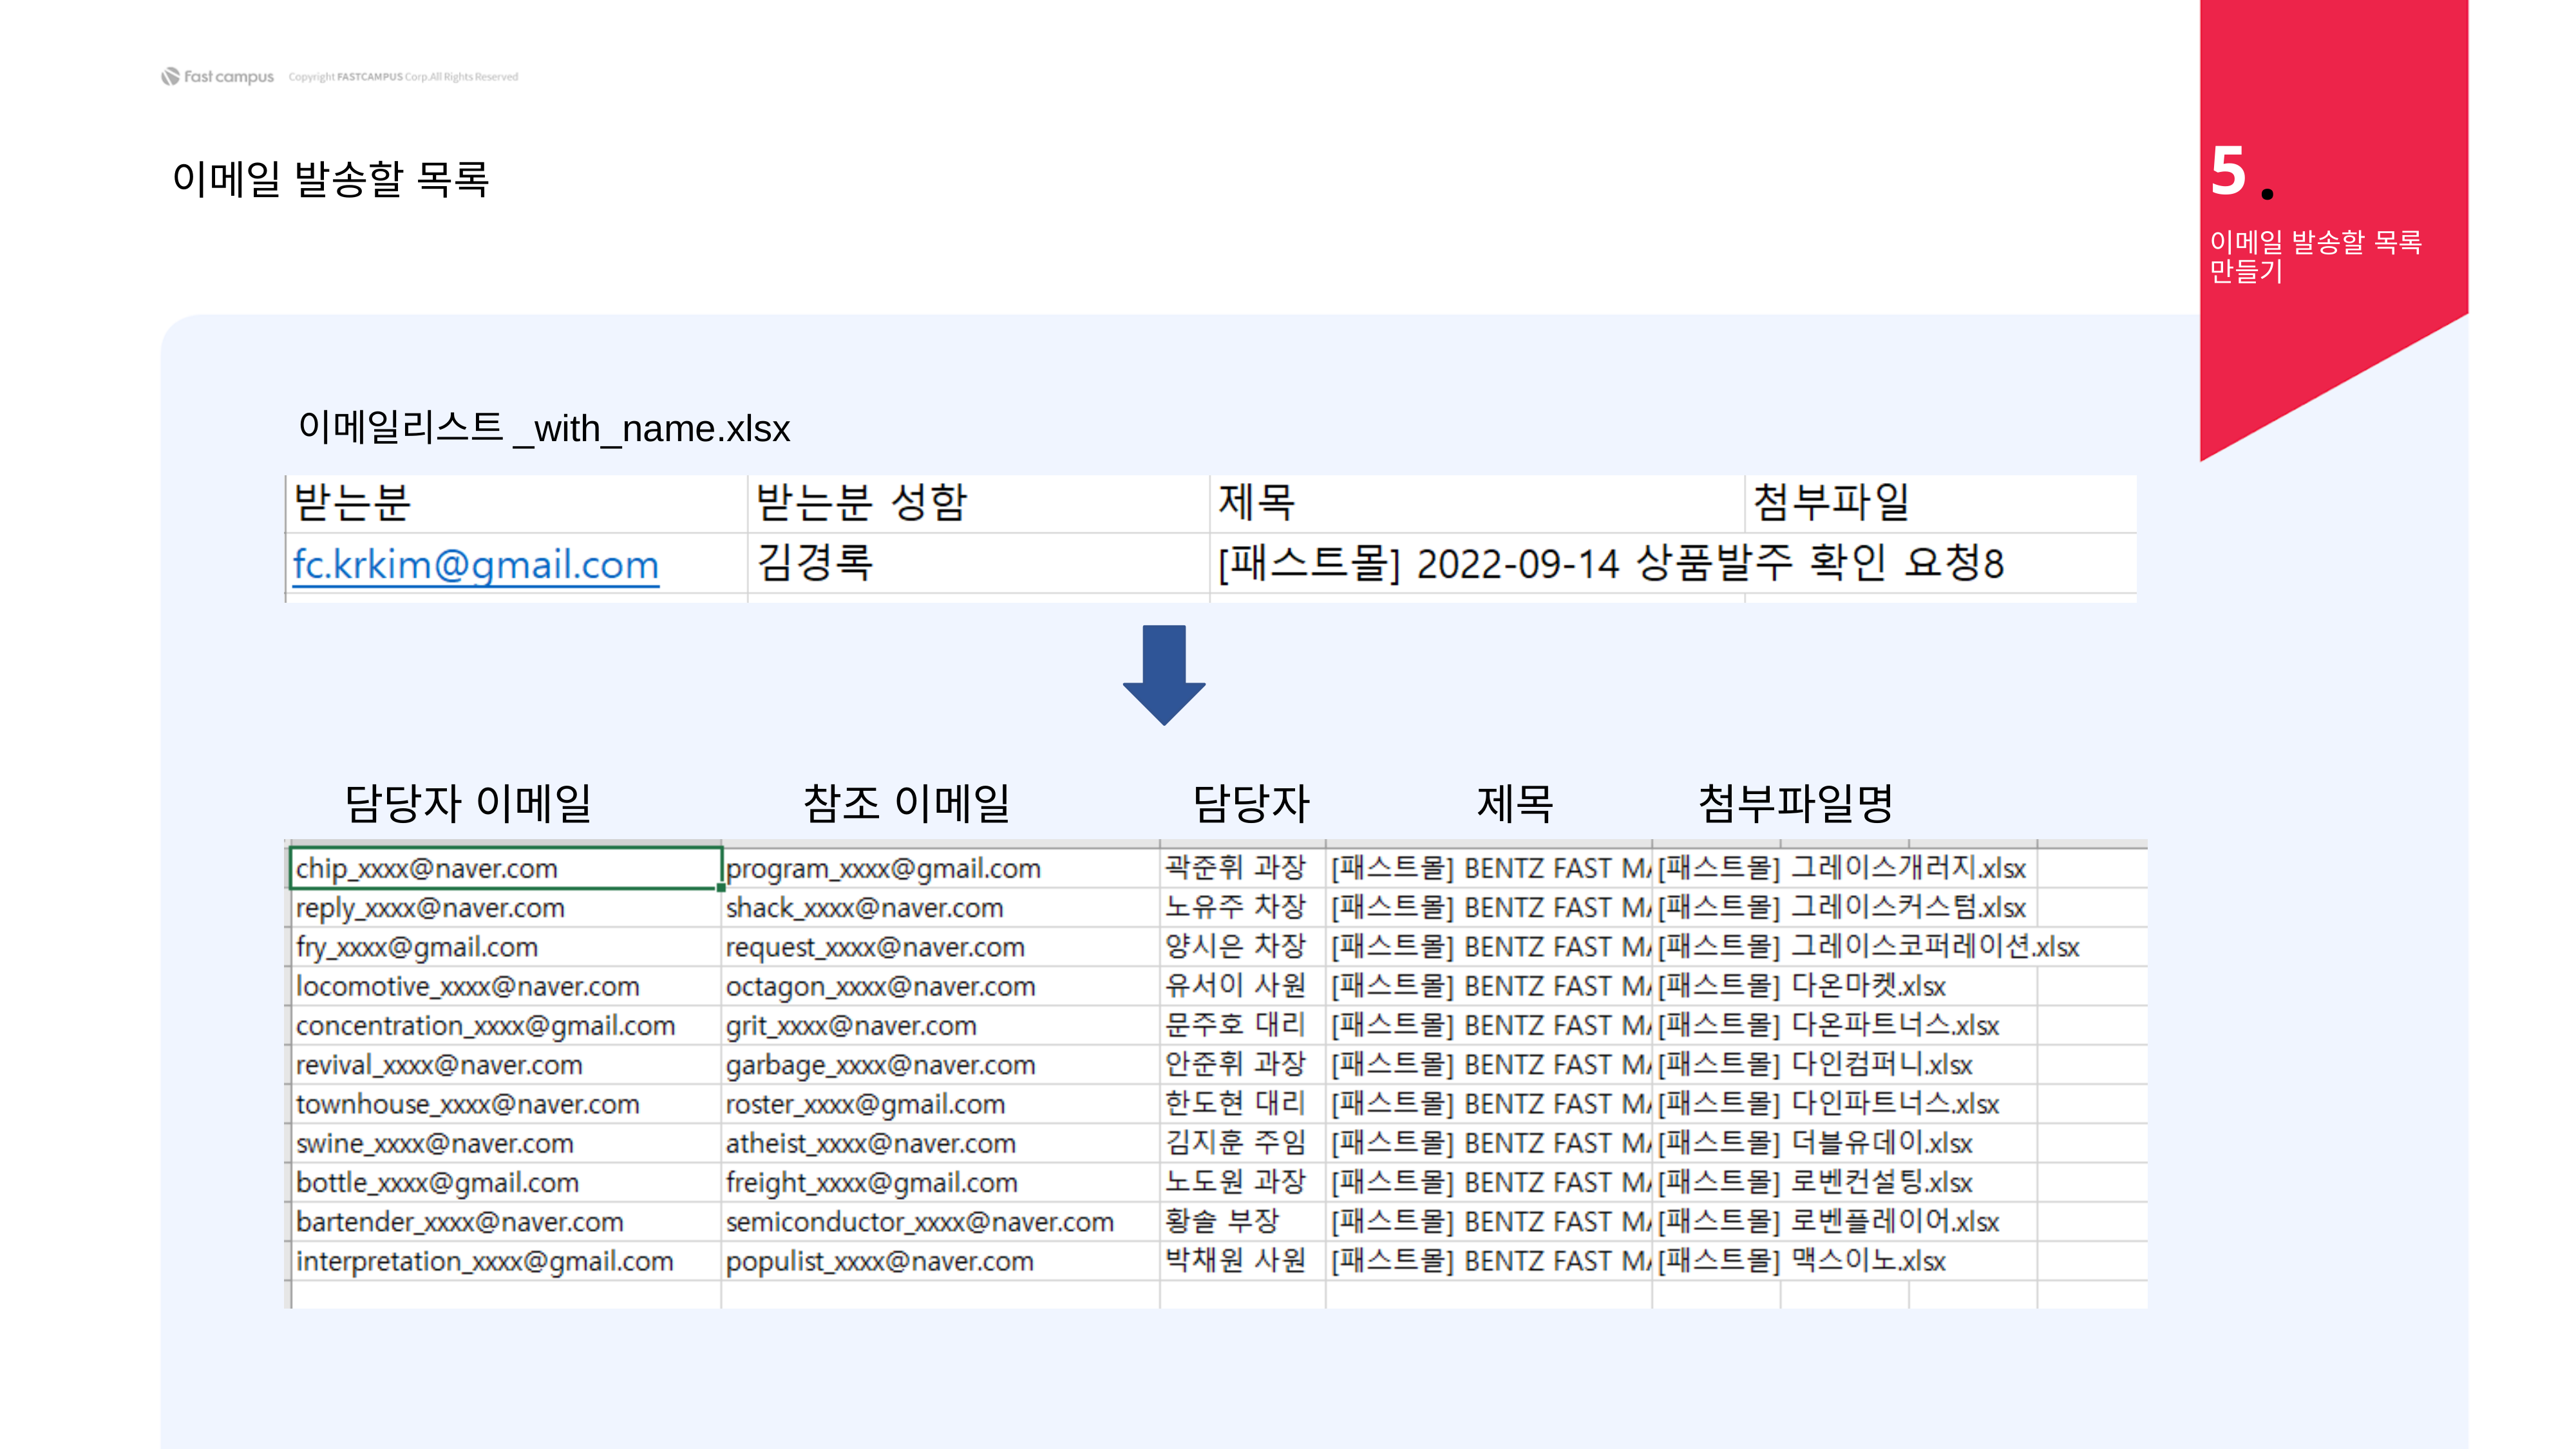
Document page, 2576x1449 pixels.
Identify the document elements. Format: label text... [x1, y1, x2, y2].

text_box 담당자 [1164, 772, 1340, 834]
text_box [1122, 625, 1206, 726]
text_box 담당자 이메일 [328, 772, 610, 834]
list 이메일 발송할 목록 만들기 [2200, 229, 2469, 304]
text_box 참조 이메일 [767, 772, 1048, 834]
title 이메일 발송할 목록 [162, 155, 655, 304]
text_box 이메일리스트_with_name.xlsx [288, 399, 950, 454]
text_box 제목 [1428, 772, 1604, 834]
text_box 첨부파일명 [1669, 772, 1924, 834]
picture [0, 0, 2576, 1449]
list 5 [2200, 136, 2260, 220]
